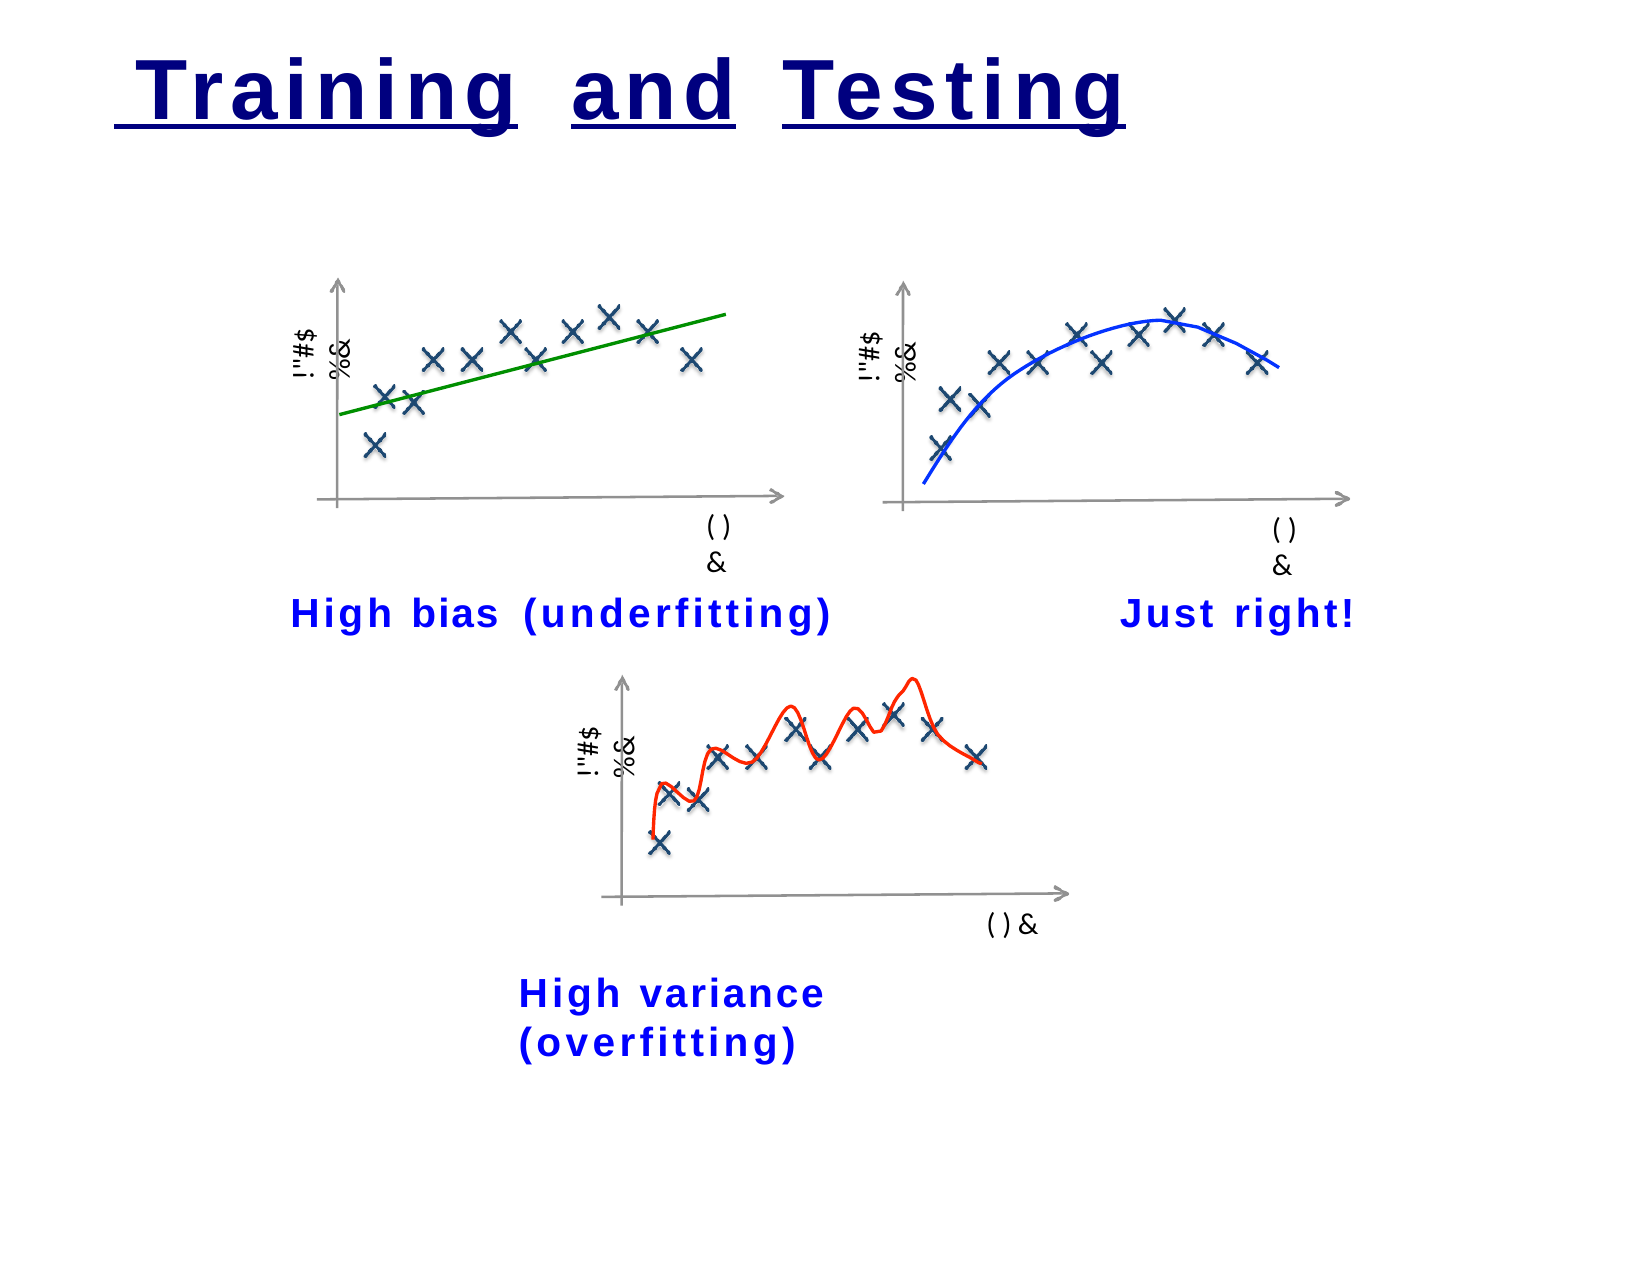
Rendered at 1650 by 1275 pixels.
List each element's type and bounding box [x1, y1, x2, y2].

text_box [339, 301, 726, 424]
text_box [415, 343, 451, 382]
text_box [882, 280, 1351, 512]
text_box [849, 290, 891, 386]
text_box [923, 304, 1280, 485]
text_box [283, 287, 325, 383]
text_box [641, 678, 994, 865]
text_box [673, 343, 710, 382]
text_box [704, 504, 755, 579]
text_box [516, 674, 1134, 1065]
text_box [1269, 507, 1321, 582]
title [112, 31, 1538, 248]
text_box [288, 584, 838, 636]
text_box [357, 429, 393, 467]
text_box [1117, 584, 1362, 636]
text_box [316, 277, 785, 509]
text_box [567, 684, 609, 781]
